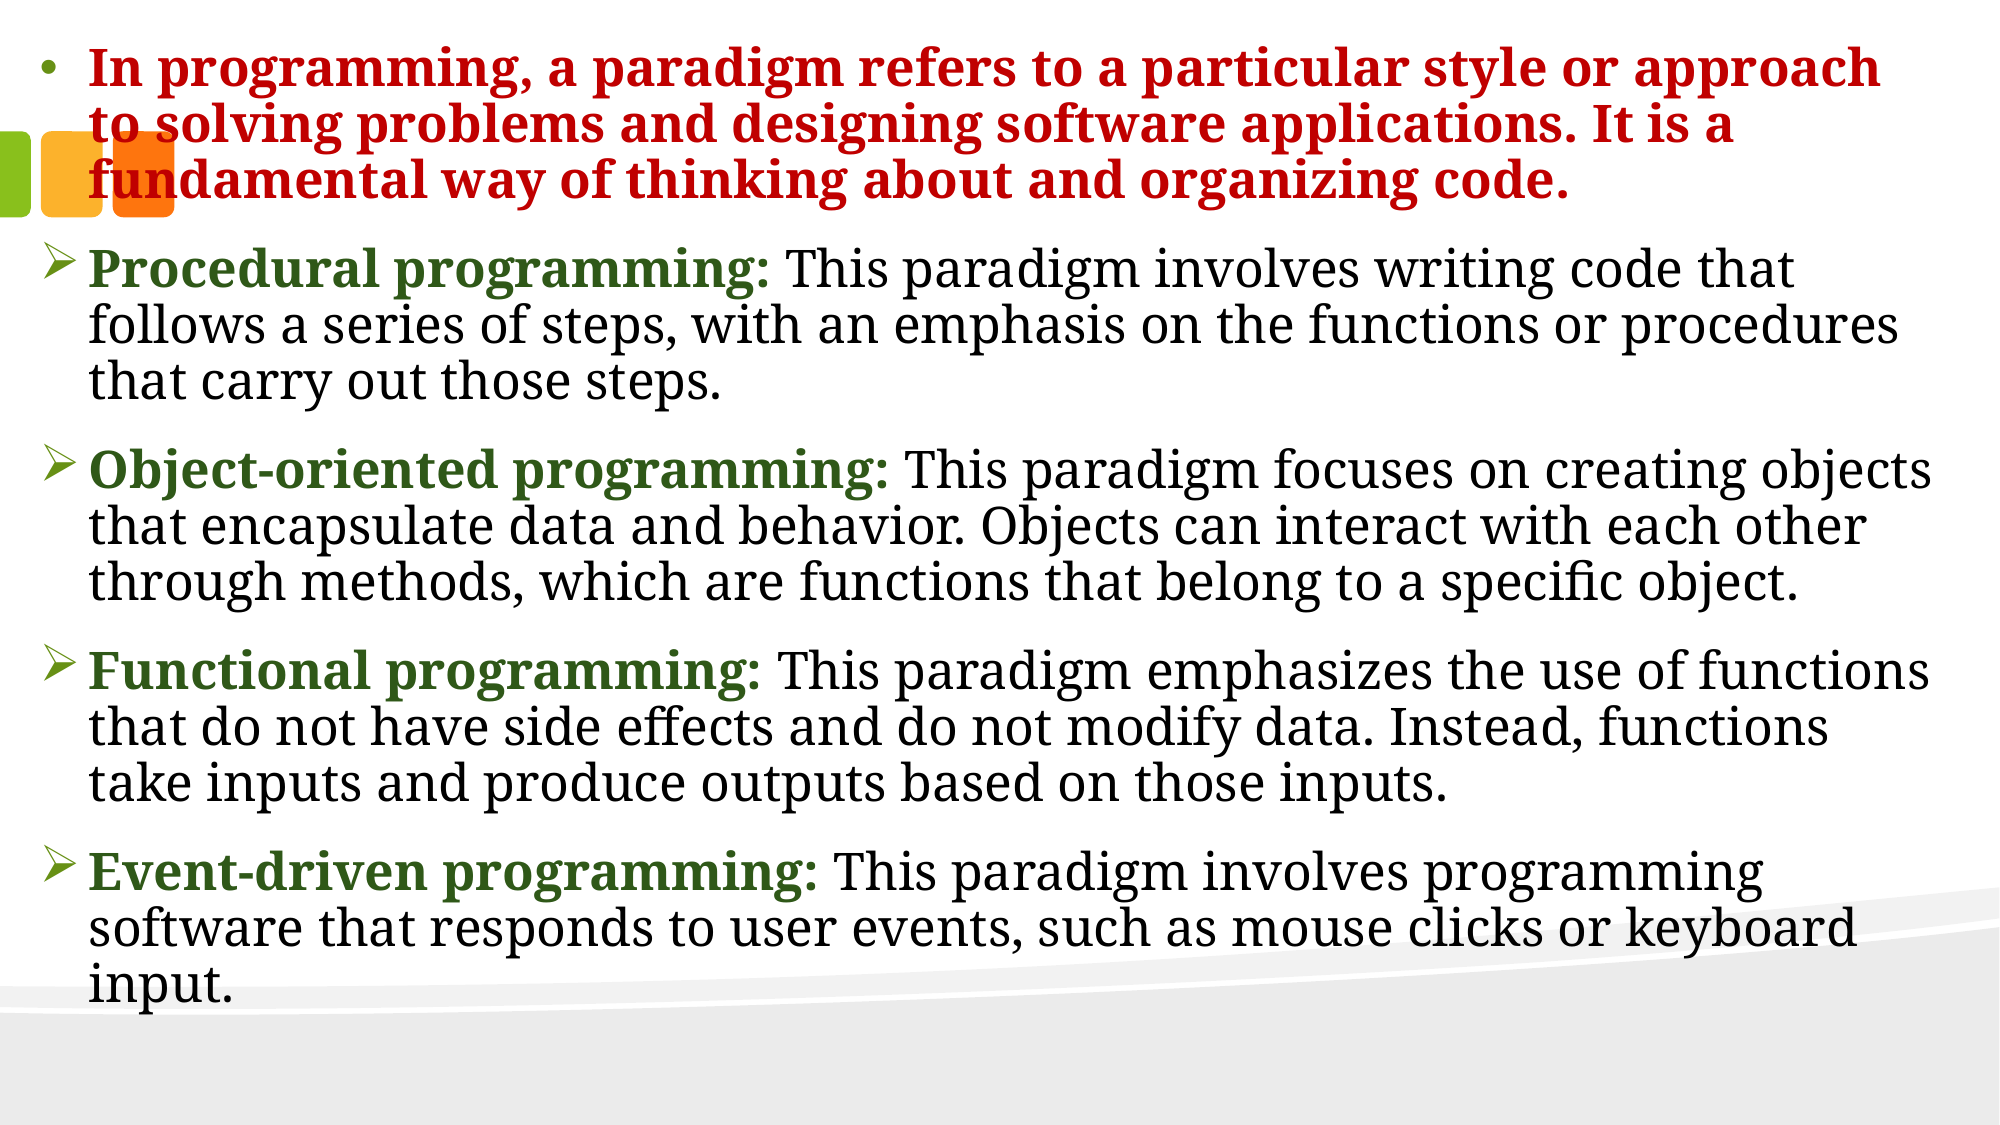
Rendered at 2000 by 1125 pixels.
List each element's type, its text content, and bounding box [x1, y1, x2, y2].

list In programming, a paradigm refers to a particular style or approach to solving problems and designing software applications. It is a fundamental way of thinking about and organizing code. Procedural programming: This paradigm involves writing code that follows a series of steps, with an emphasis on the functions or procedures that carry out those steps. Object-oriented programming: This paradigm focuses on creating objects that encapsulate data and behavior. Objects can interact with each other through methods, which are functions that belong to a specific object. Functional programming: This paradigm emphasizes the use of functions that do not have side effects and do not modify data. Instead, functions take inputs and produce outputs based on those inputs. Event-driven programming: This paradigm involves programming software that responds to user events, such as mouse clicks or keyboard input. [19, 31, 1968, 1075]
